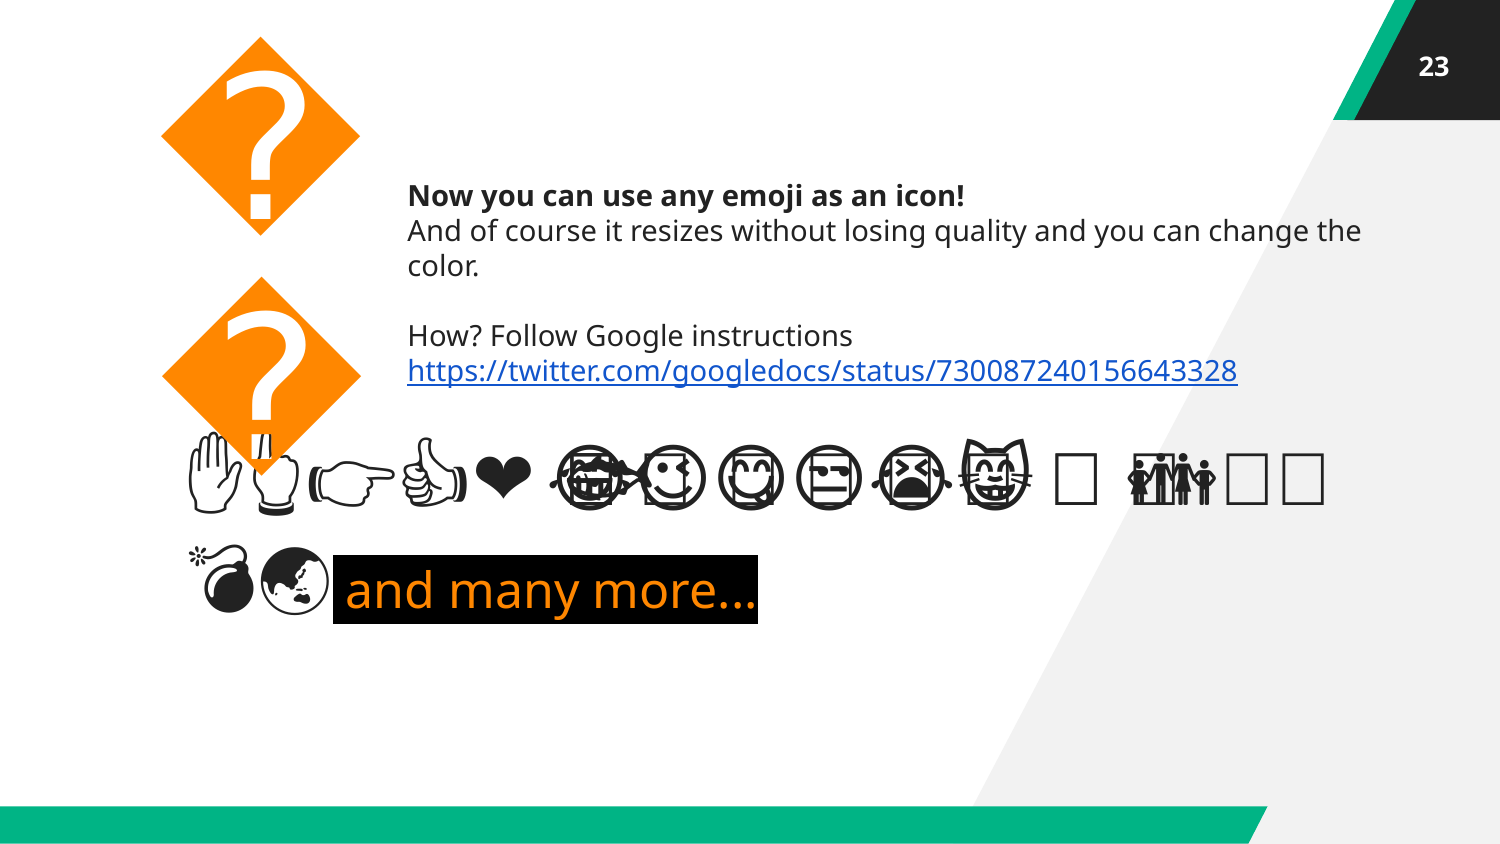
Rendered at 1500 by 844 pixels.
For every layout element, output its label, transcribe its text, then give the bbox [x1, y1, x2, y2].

text_box ✋👆👉👍👤👦👧👨👩👪💃🏃💑❤😂😉😋😒😭👶😸🐟🍒🍔💣📌📖🔨🎃🎈🎨🏈🏰🌏🔌🔑 and many more... [170, 401, 1424, 824]
slide_number 23 [1385, 7, 1484, 128]
text_box 😉 [143, 152, 381, 366]
text_box Now you can use any emoji as an icon! And of course it resizes without losing quality and you can change the color. How? Follow Google instructions https://twitter.com/googledocs/status/730087240156643328 [392, 162, 1424, 389]
